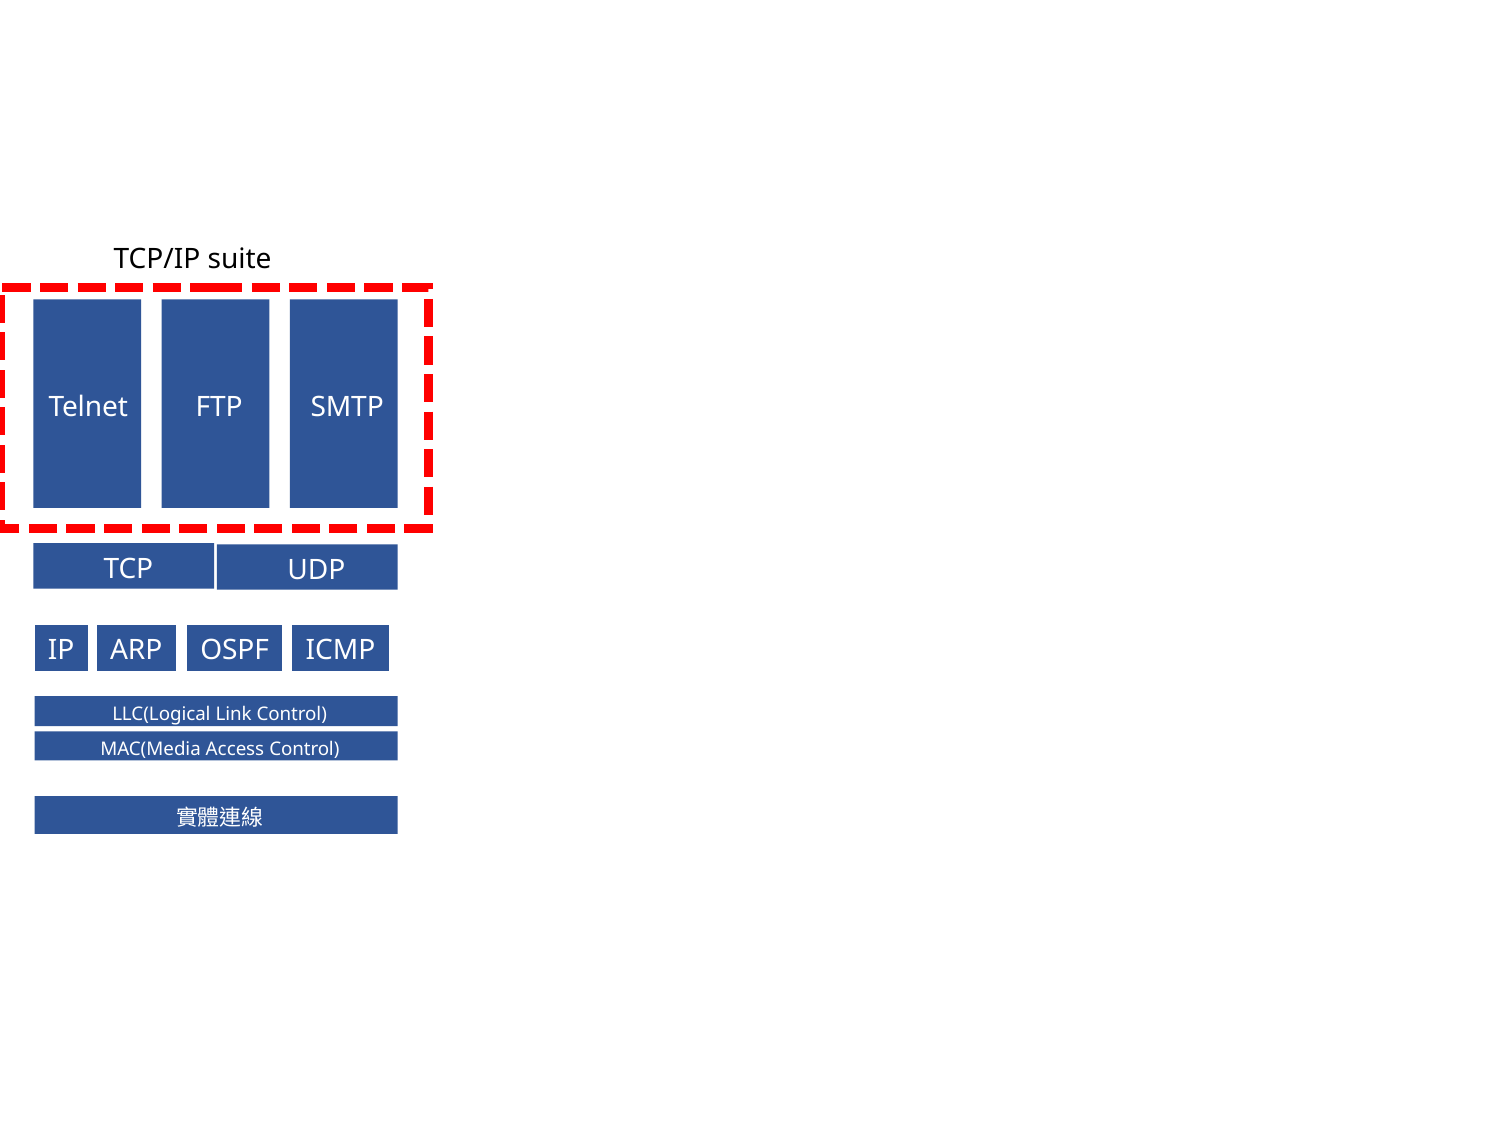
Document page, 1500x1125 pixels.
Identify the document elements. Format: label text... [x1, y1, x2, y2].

text_box OSPF [184, 622, 285, 674]
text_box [34, 796, 398, 838]
text_box [0, 287, 429, 530]
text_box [161, 299, 270, 509]
text_box ARP [94, 622, 179, 674]
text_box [289, 299, 402, 509]
text_box TCP/IP suite [98, 233, 287, 282]
text_box IP [32, 622, 91, 674]
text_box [216, 544, 398, 594]
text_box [33, 543, 215, 593]
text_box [33, 299, 144, 509]
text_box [34, 694, 398, 728]
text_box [34, 728, 398, 767]
text_box ICMP [289, 622, 392, 674]
